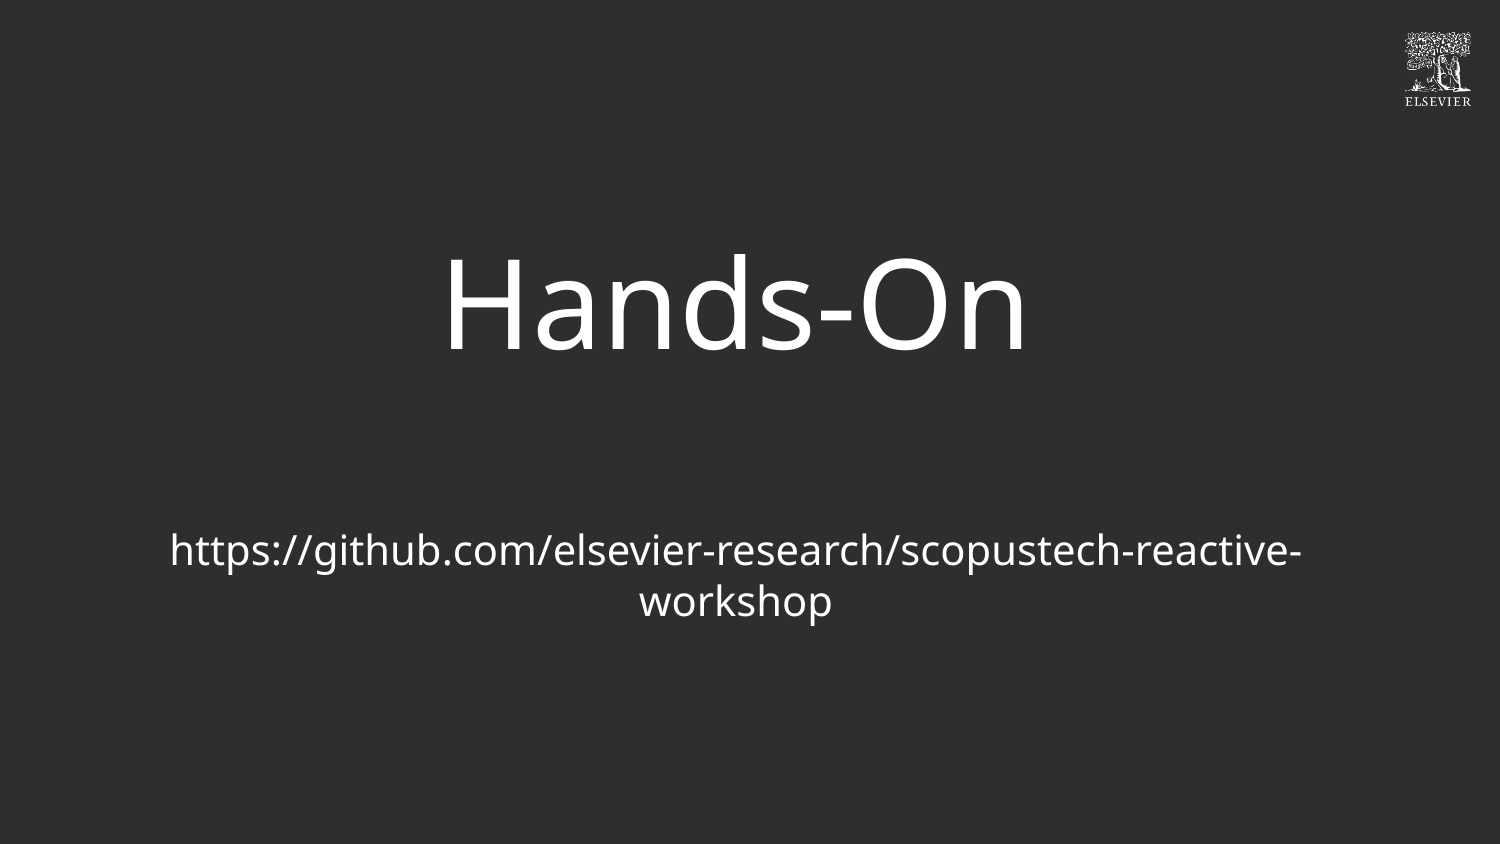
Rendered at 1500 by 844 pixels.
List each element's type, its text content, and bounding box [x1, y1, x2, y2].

picture [1405, 32, 1471, 106]
title Hands-On https://github.com/elsevier-research/scopustech-reactive-workshop [94, 32, 1378, 817]
